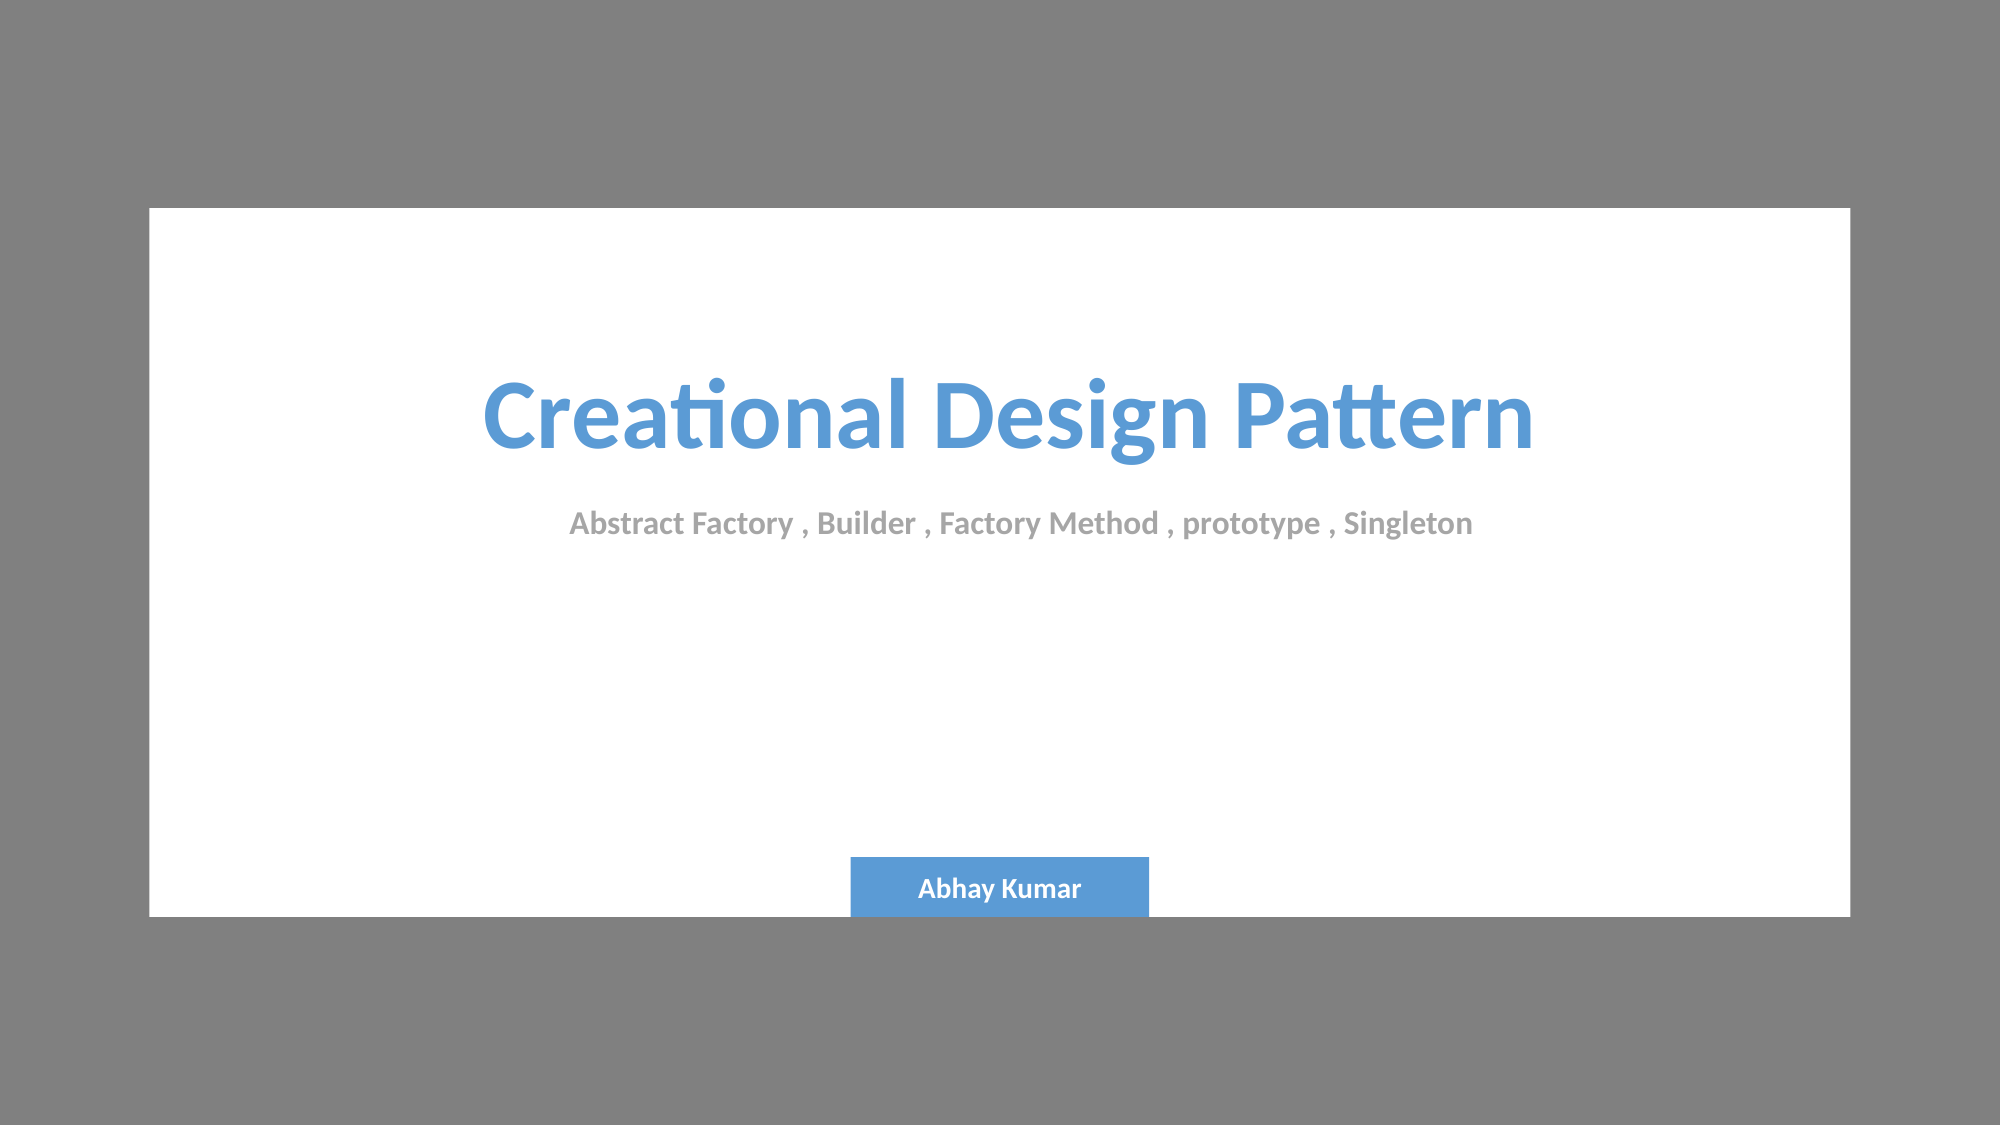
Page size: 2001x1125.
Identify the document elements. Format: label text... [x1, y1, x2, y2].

text_box Creational Design Pattern [422, 341, 1622, 477]
text_box [148, 207, 1851, 918]
text_box Abhay Kumar [850, 856, 1150, 918]
text_box Abstract Factory , Builder , Factory Method , prototype , Singleton [217, 477, 1827, 549]
